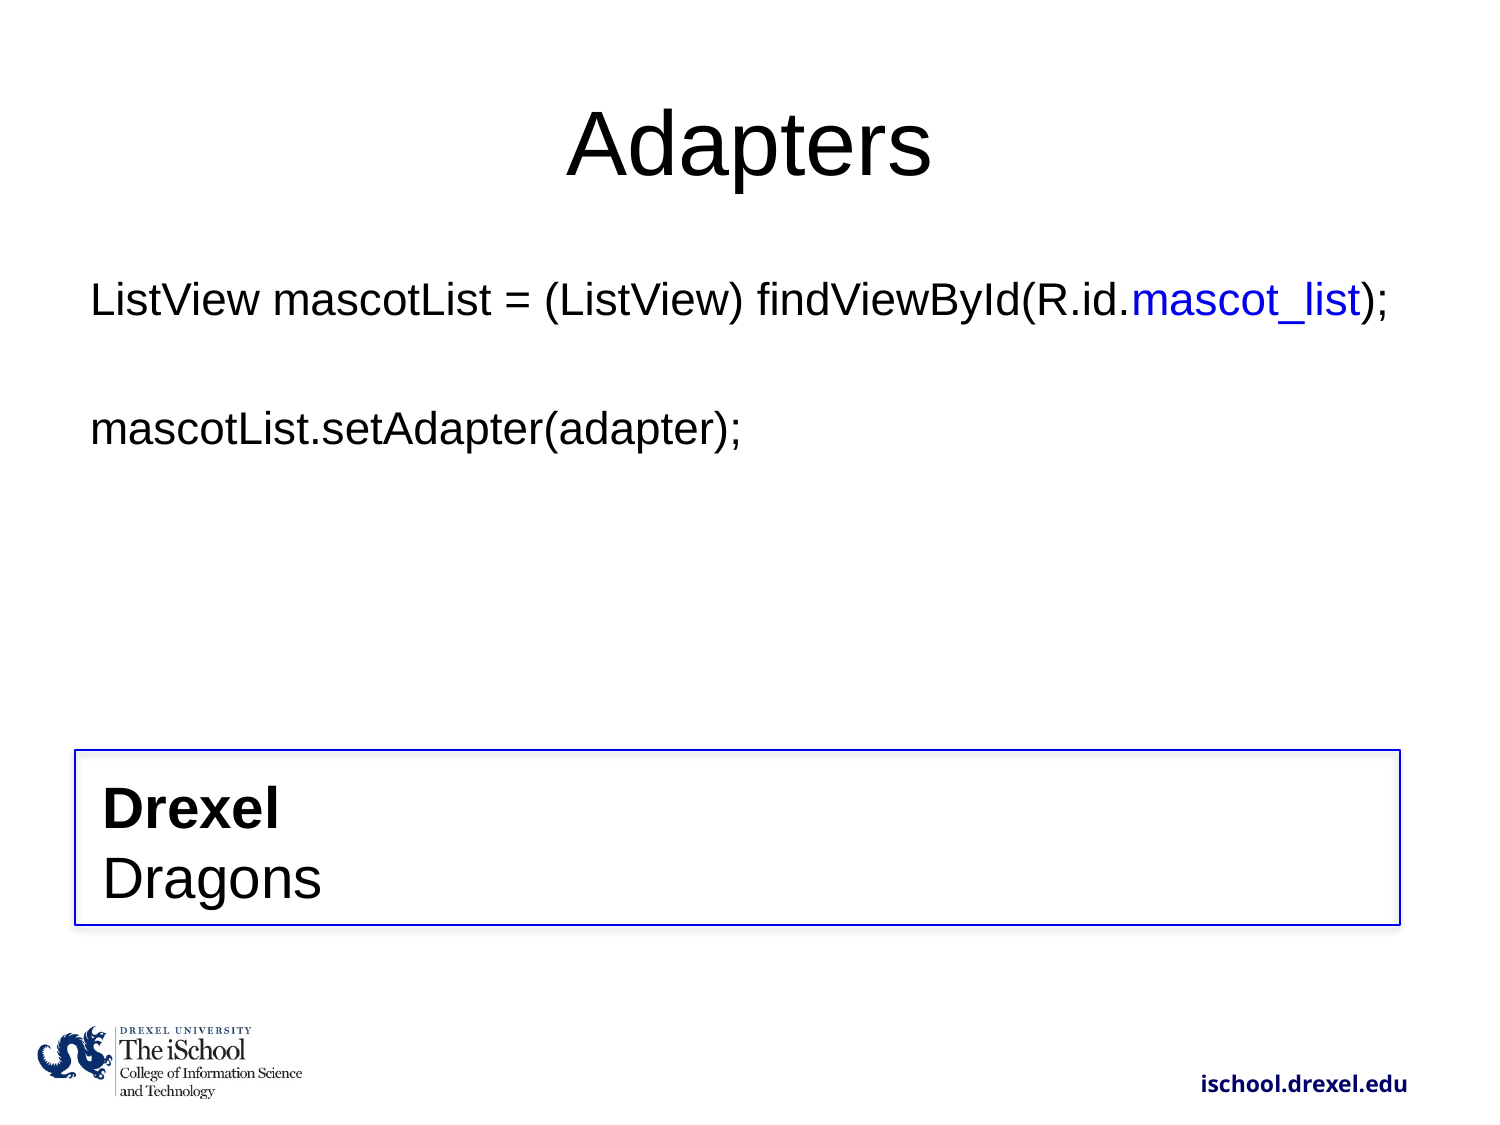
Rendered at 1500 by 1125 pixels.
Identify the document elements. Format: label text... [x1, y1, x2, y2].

picture [37, 1026, 302, 1099]
list ListView mascotList = (ListView) findViewById(R.id.mascot_list); mascotList.setAdapter(adapter); [74, 262, 1451, 1006]
text_box [74, 749, 1401, 926]
title Adapters [74, 44, 1426, 233]
text_box Drexel Dragons [87, 762, 700, 918]
